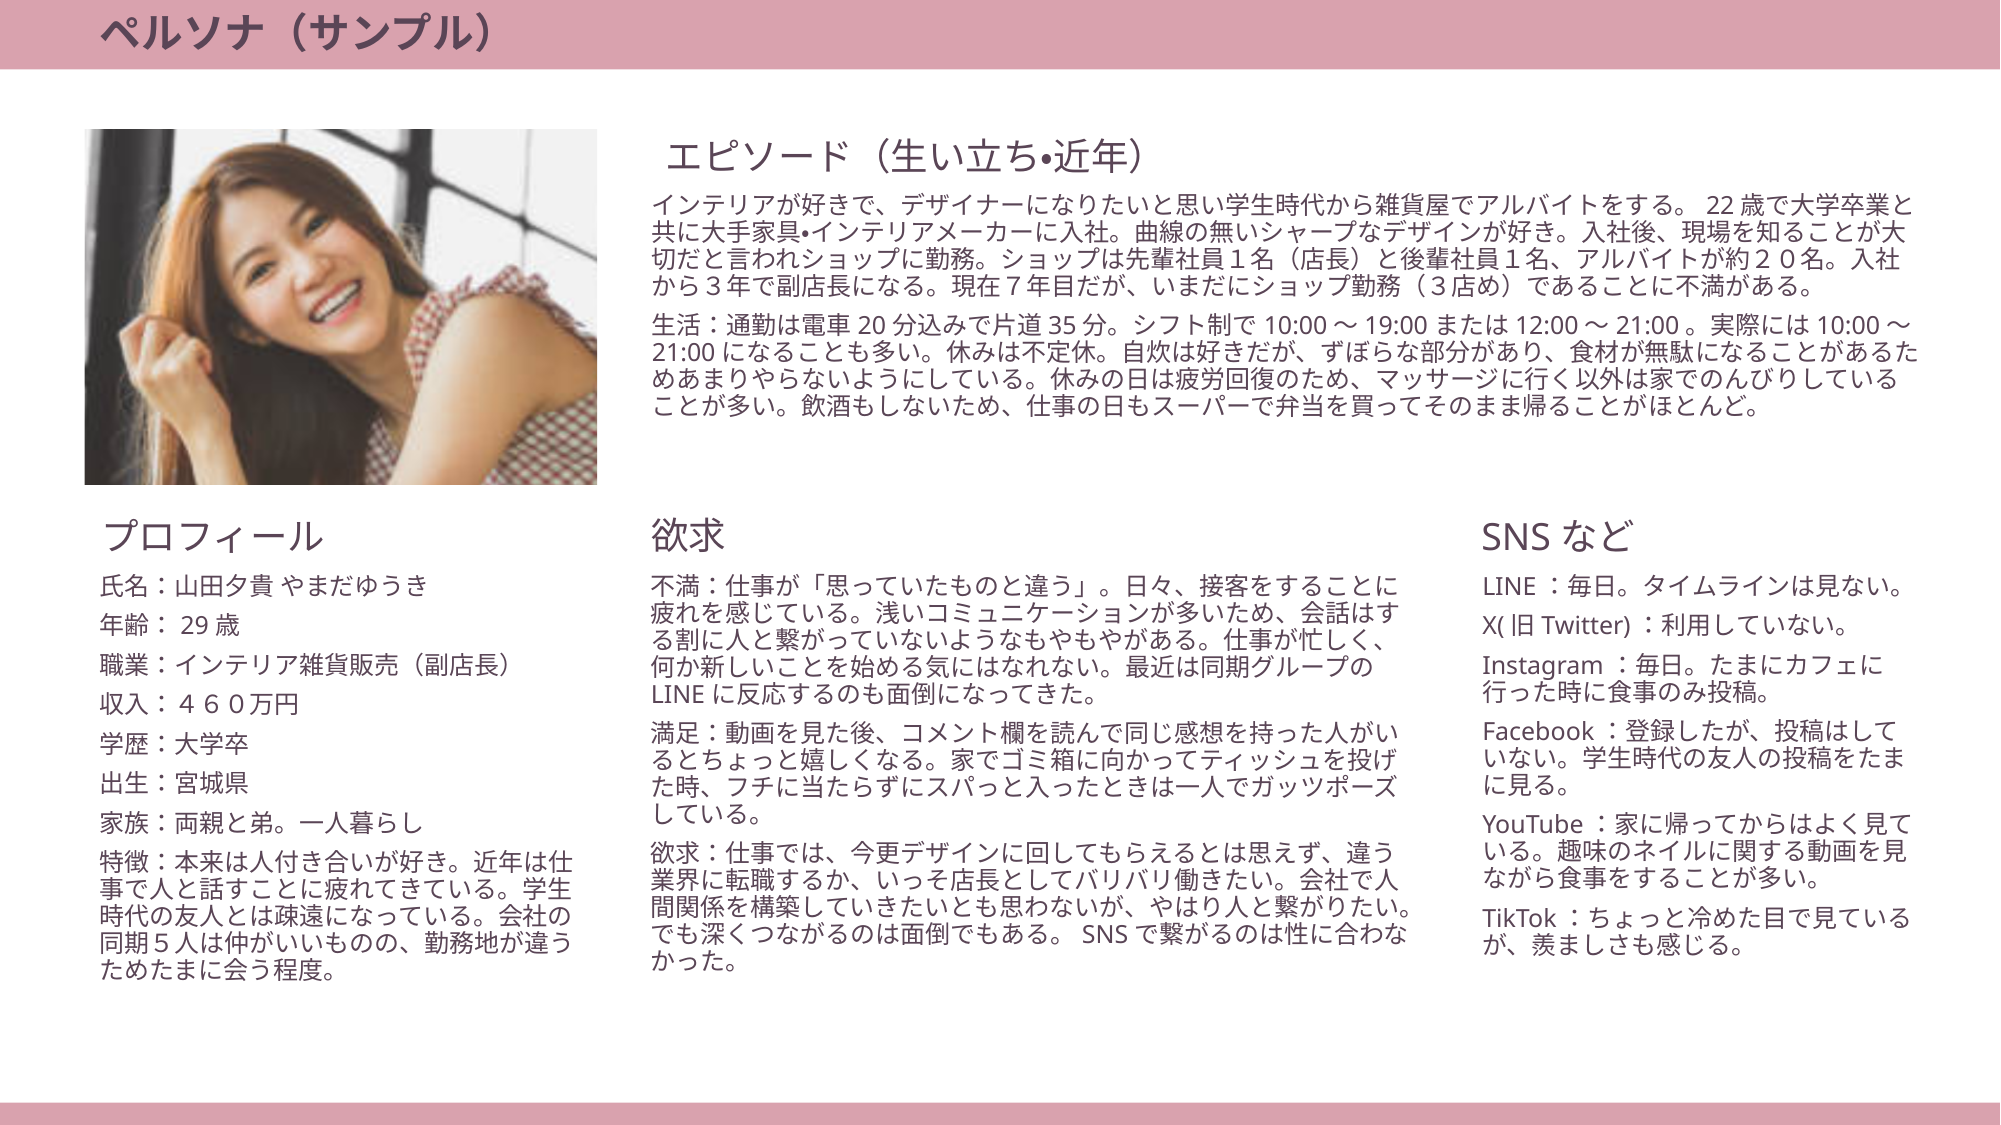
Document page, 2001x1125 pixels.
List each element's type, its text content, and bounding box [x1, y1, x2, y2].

list インテリアが好きで、デザイナーになりたいと思い学生時代から雑貨屋でアルバイトをする。22歳で大学卒業と共に大手家具・インテリアメーカーに入社。曲線の無いシャープなデザインが好き。入社後、現場を知ることが大切だと言われショップに勤務。ショップは先輩社員１名（店長）と後輩社員１名、アルバイトが約２０名。入社から３年で副店長になる。現在７年目だが、いまだにショップ勤務（３店め）であることに不満がある。 生活：通勤は電車20分込みで片道35分。シフト制で10:00～19:00または12:00～21:00。実際には10:00～21:00になることも多い。休みは不定休。自炊は好きだが、ずぼらな部分があり、食材が無駄になることがあるためあまりやらないようにしている。休みの日は疲労回復のため、マッサージに行く以外は家でのんびりしていることが多い。飲酒もしないため、仕事の日もスーパーで弁当を買ってそのまま帰ることがほとんど。 [636, 185, 1937, 485]
list 不満：仕事が「思っていたものと違う」。日々、接客をすることに疲れを感じている。浅いコミュニケーションが多いため、会話はする割に人と繋がっていないようなもやもやがある。仕事が忙しく、何か新しいことを始める気にはなれない。最近は同期グループのLINEに反応するのも面倒になってきた。 満足：動画を見た後、コメント欄を読んで同じ感想を持った人がいるとちょっと嬉しくなる。家でゴミ箱に向かってティッシュを投げた時、フチに当たらずにスパっと入ったときは一人でガッツポーズしている。 欲求：仕事では、今更デザインに回してもらえるとは思えず、違う業界に転職するか、いっそ店長としてバリバリ働きたい。会社で人間関係を構築していきたいとも思わないが、やはり人と繋がりたい。でも深くつながるのは面倒でもある。SNSで繋がるのは性に合わなかった。 [635, 566, 1436, 1021]
title ペルソナ（サンプル） [84, 0, 1937, 70]
list 氏名：山田夕貴 やまだゆうき 年齢：29歳 職業：インテリア雑貨販売（副店長） 収入：４６０万円 学歴：大学卒 出生：宮城県 家族：両親と弟。一人暮らし 特徴：本来は人付き合いが好き。近年は仕事で人と話すことに疲れてきている。学生時代の友人とは疎遠になっている。会社の同期５人は仲がいいものの、勤務地が違うためたまに会う程度。 [84, 566, 598, 1021]
list LINE：毎日。タイムラインは見ない。 X(旧Twitter)：利用していない。 Instagram：毎日。たまにカフェに行った時に食事のみ投稿。 Facebook：登録したが、投稿はしていない。学生時代の友人の投稿をたまに見る。 YouTube：家に帰ってからはよく見ている。趣味のネイルに関する動画を見ながら食事をすることが多い。 TikTok：ちょっと冷めた目で見ているが、羨ましさも感じる。 [1467, 566, 1937, 1021]
picture [84, 129, 598, 485]
